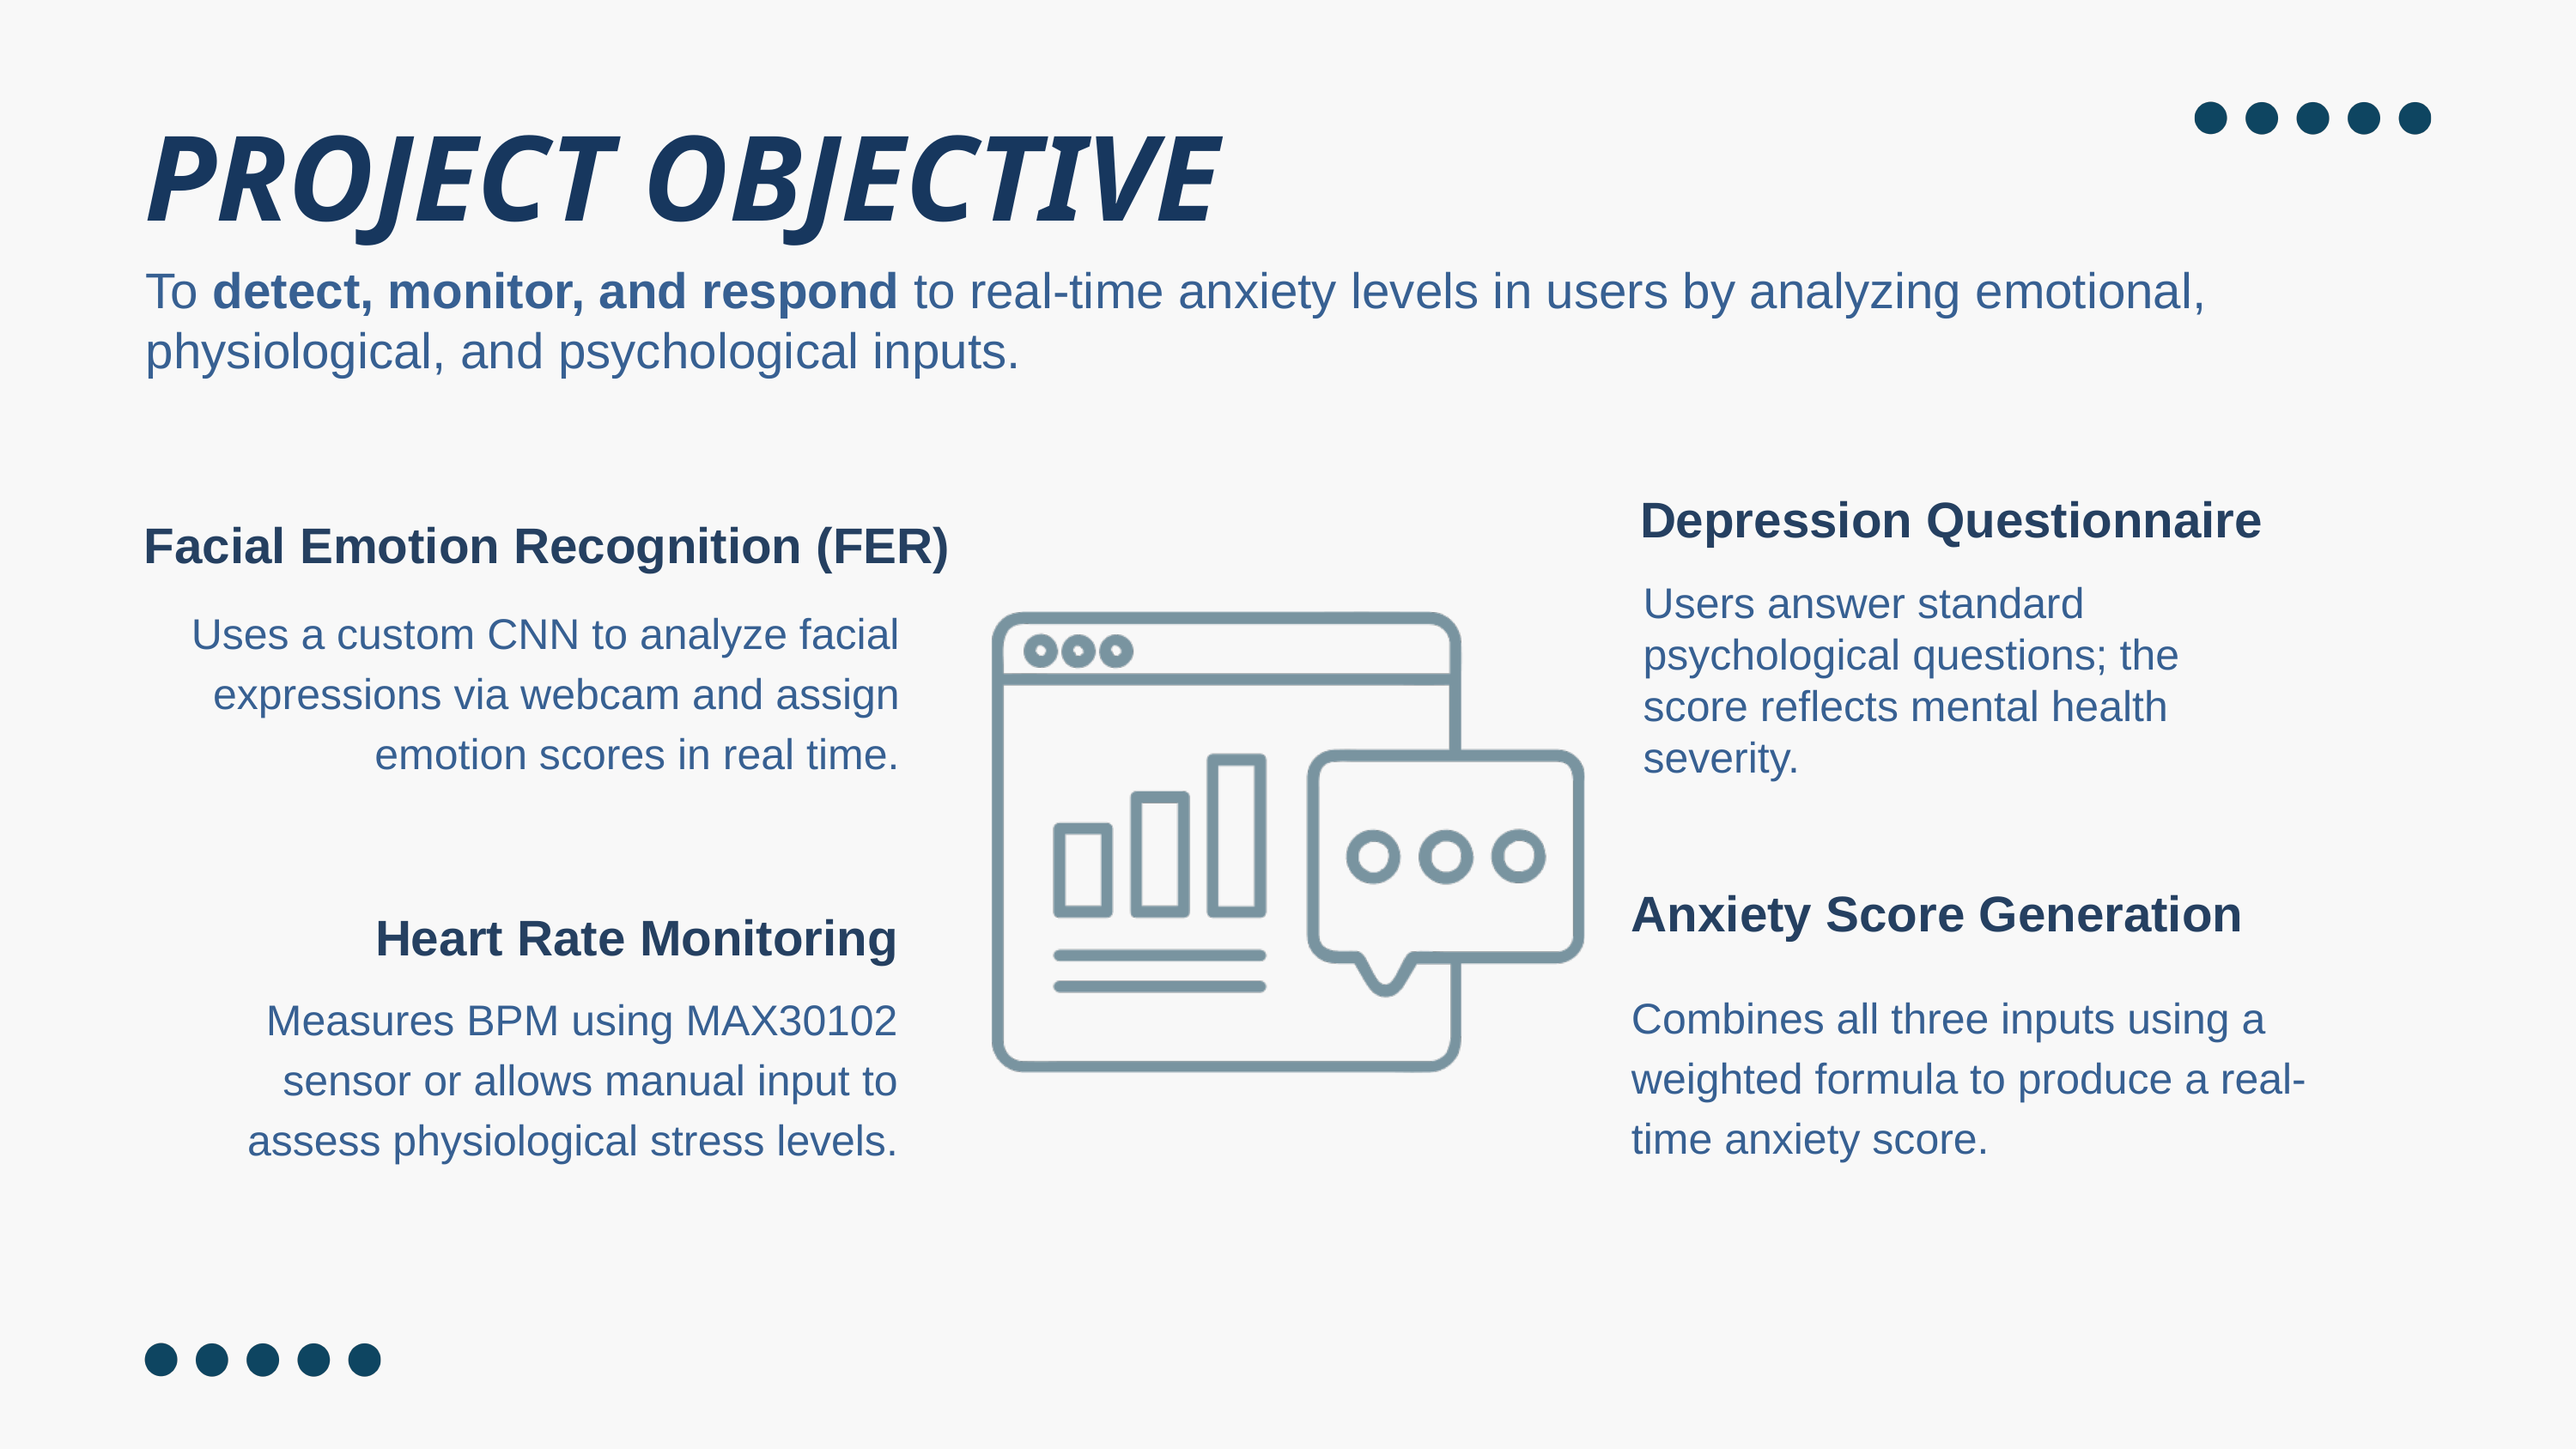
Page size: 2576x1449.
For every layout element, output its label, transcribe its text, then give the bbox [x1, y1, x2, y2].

text_box [144, 1342, 381, 1378]
text_box Facial Emotion Recognition (FER) [144, 513, 966, 574]
text_box PROJECT OBJECTIVE [144, 84, 2127, 246]
text_box Uses a custom CNN to analyze facial expressions via webcam and assign emotion scores in real time. [145, 597, 900, 779]
text_box Heart Rate Monitoring [144, 895, 898, 967]
text_box [2194, 100, 2432, 136]
text_box To detect, monitor, and respond to real-time anxiety levels in users by analyzing emotional, physiological, and psychological inputs. [145, 258, 2340, 379]
text_box Depression Questionnaire [1640, 477, 2394, 549]
text_box Combines all three inputs using a weighted formula to produce a real-time anxiety score. [1631, 982, 2385, 1163]
text_box Measures BPM using MAX30102 sensor or allows manual input to assess physiological stress levels. [144, 984, 898, 1165]
text_box Anxiety Score Generation [1631, 871, 2385, 943]
text_box [991, 611, 1585, 1073]
text_box Users answer standard psychological questions; the score reflects mental health severity. [1630, 568, 2264, 788]
